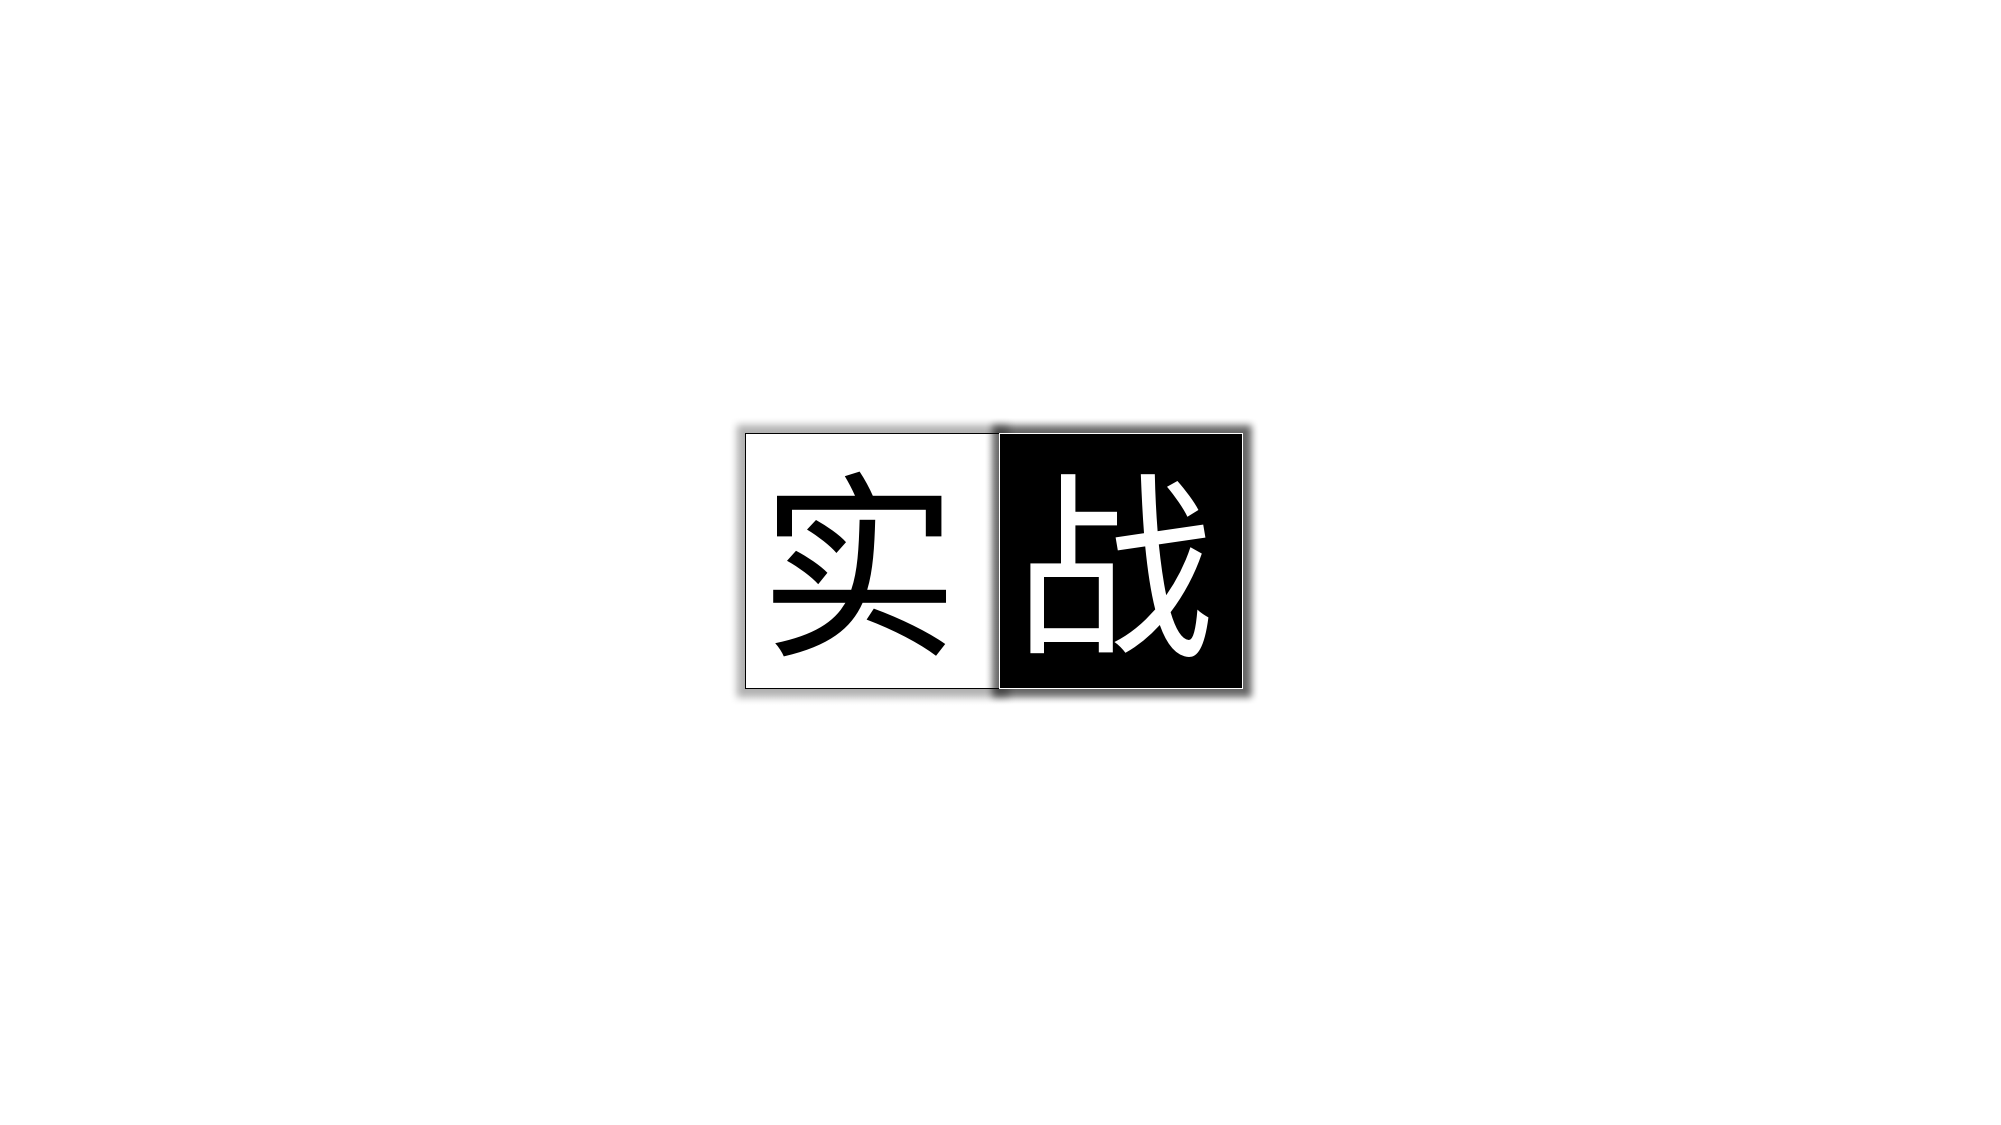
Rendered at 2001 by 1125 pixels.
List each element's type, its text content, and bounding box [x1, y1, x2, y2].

text_box 实 [745, 433, 986, 689]
text_box 战 [999, 433, 1243, 689]
